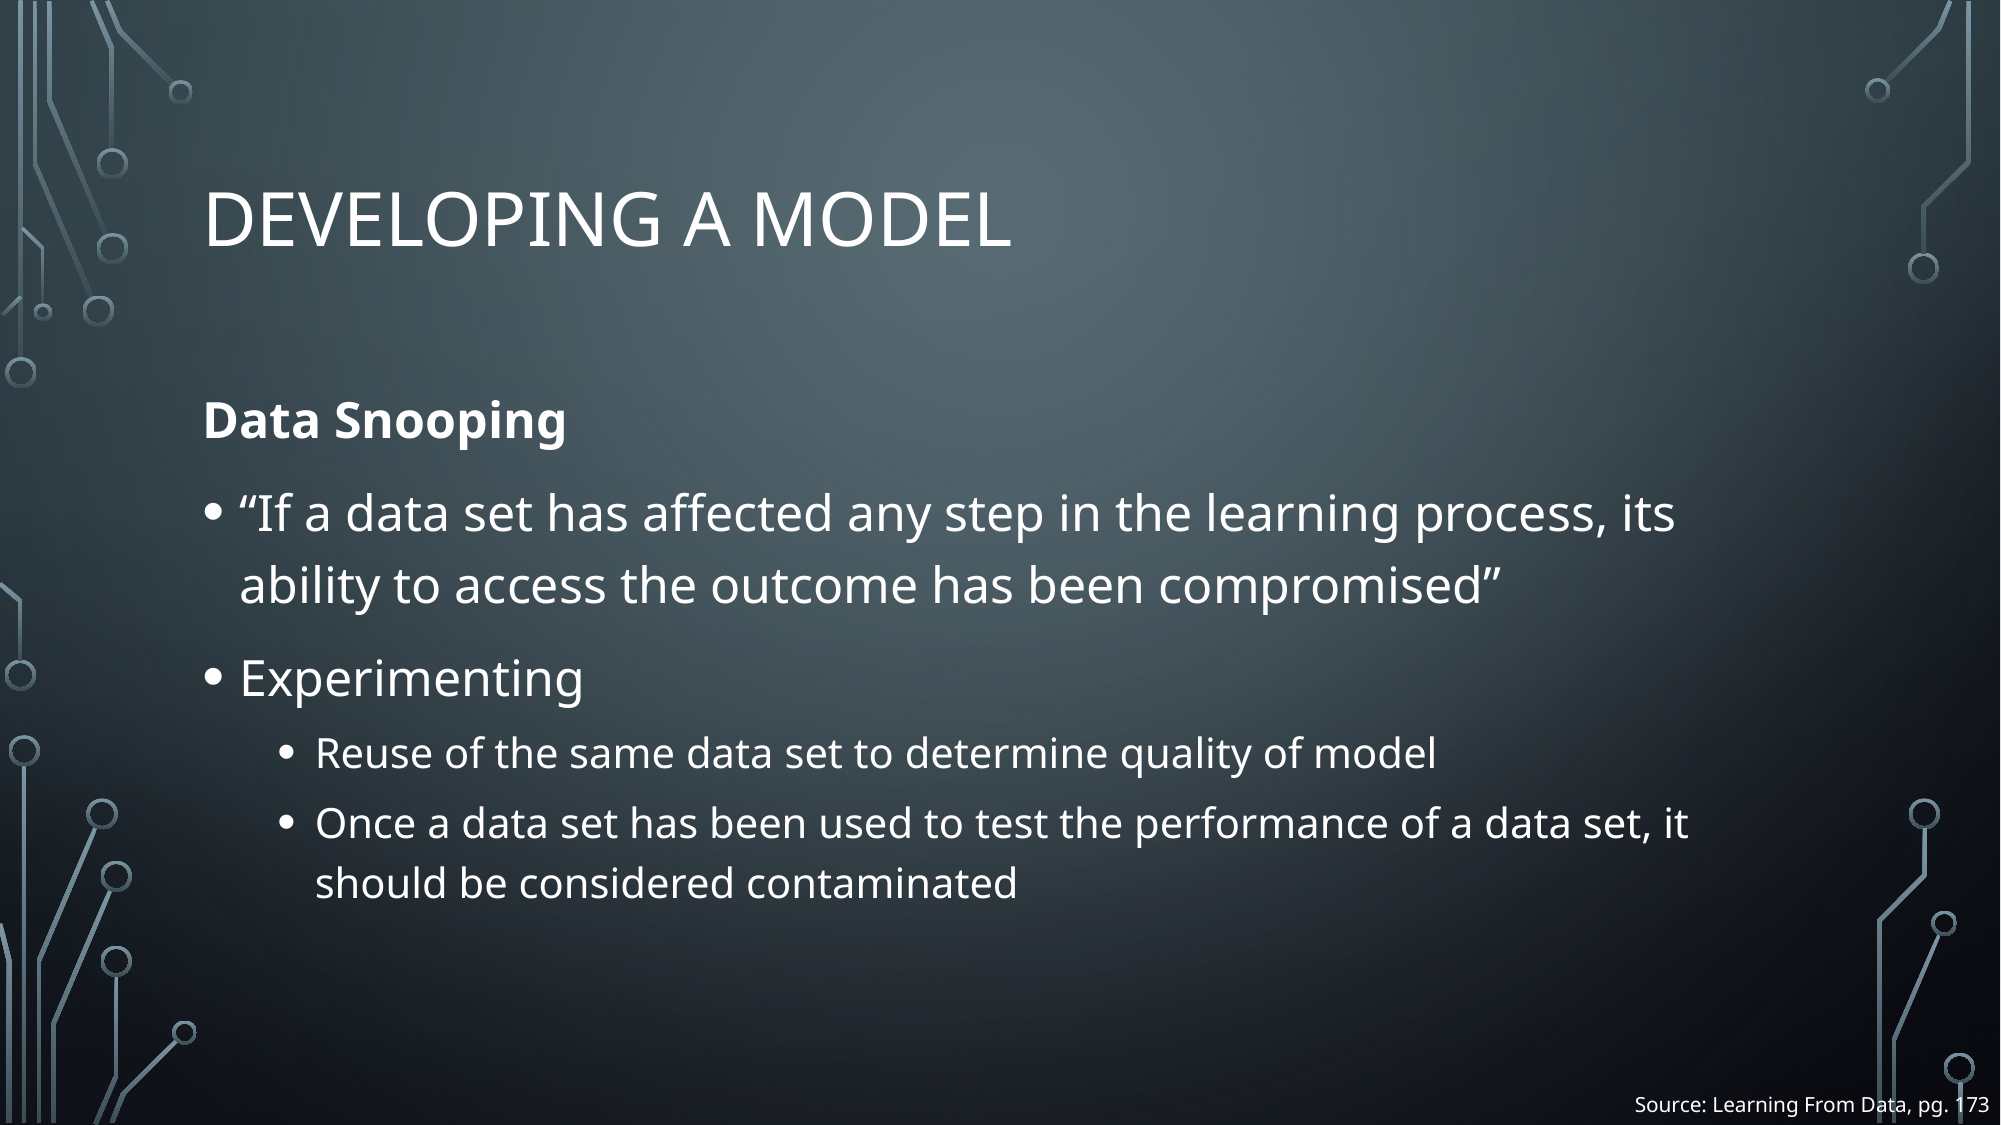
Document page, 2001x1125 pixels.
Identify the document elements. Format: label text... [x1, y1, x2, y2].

title Developing a model [187, 101, 1813, 344]
text_box Source: Learning From Data, pg. 173 [1620, 1084, 2000, 1125]
list Data Snooping “If a data set has affected any step in the learning process, its ability to access the outcome has been compromised” Experimenting Reuse of the same data set to determine quality of model Once a data set has been used to test the performance of a data set, it should be considered contaminated [187, 369, 1813, 950]
